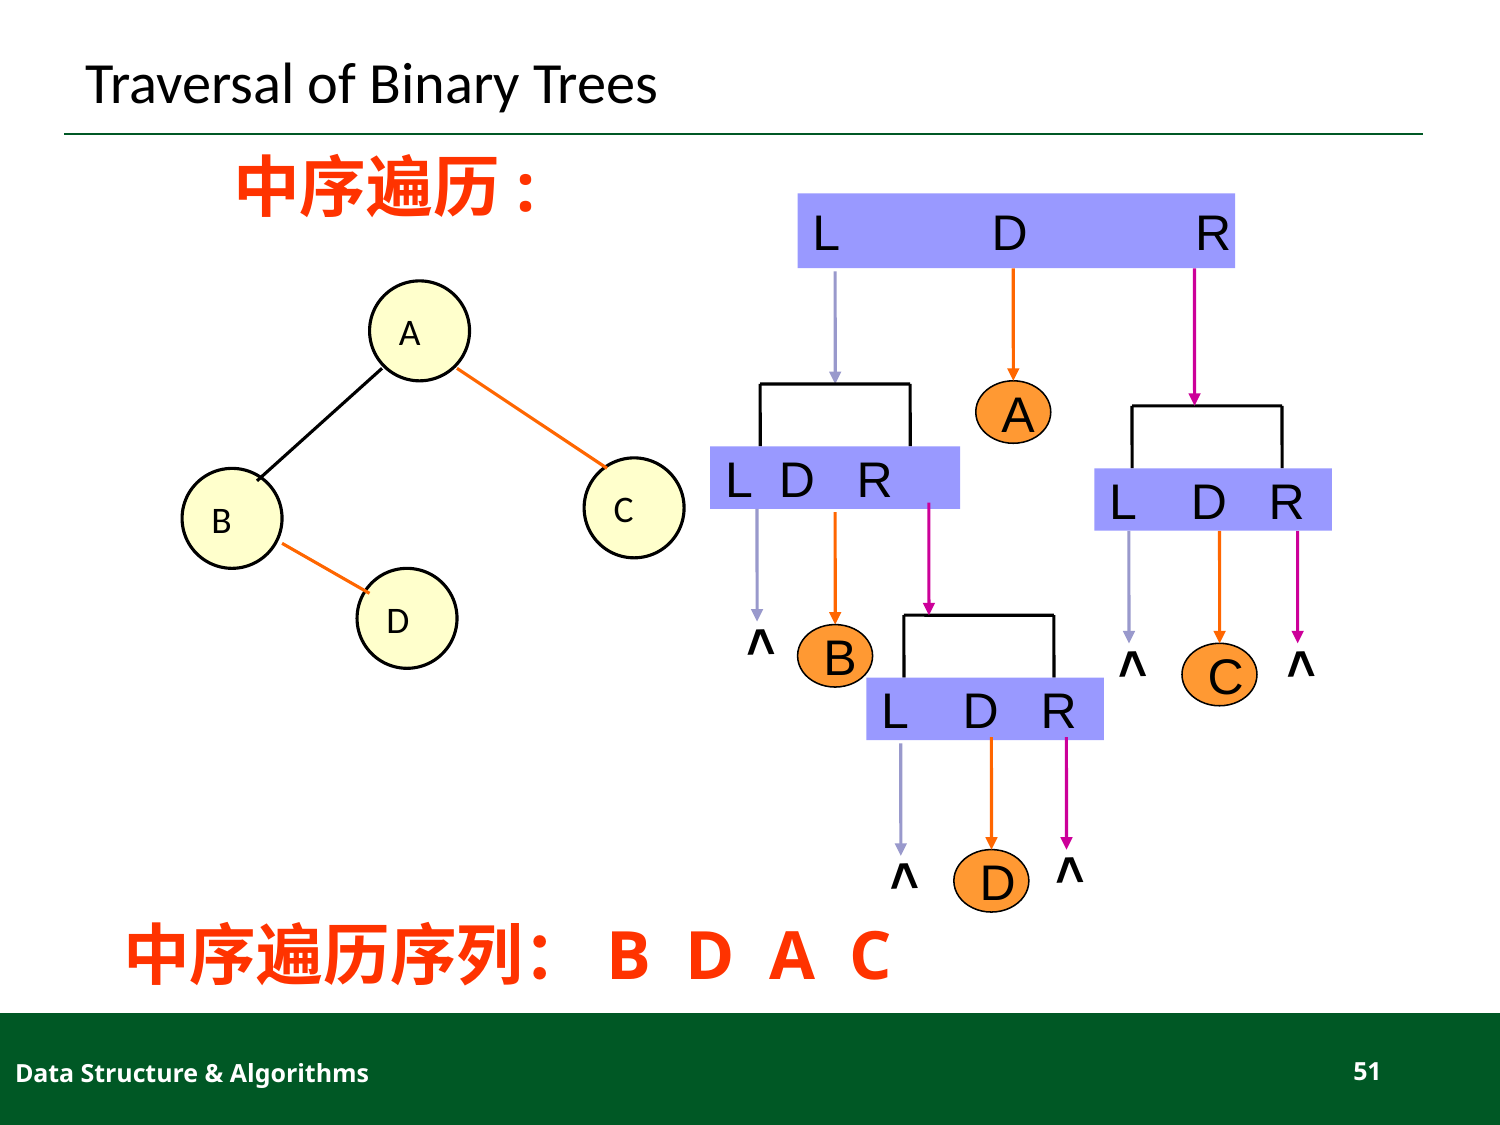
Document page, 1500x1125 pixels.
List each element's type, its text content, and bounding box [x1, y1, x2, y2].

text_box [1181, 531, 1257, 706]
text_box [1260, 530, 1336, 694]
slide_number 51 [1059, 1042, 1397, 1103]
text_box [975, 268, 1051, 444]
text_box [953, 737, 1029, 913]
title Traversal of Binary Trees [70, 34, 1430, 135]
text_box 中序遍历: [218, 137, 550, 232]
text_box 中序遍历序列：B D A C [108, 905, 908, 1001]
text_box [866, 502, 1104, 741]
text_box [797, 512, 866, 688]
footer Data Structure & Algorithms [0, 1042, 507, 1103]
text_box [1091, 530, 1167, 694]
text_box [181, 280, 685, 669]
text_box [710, 271, 961, 509]
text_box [719, 508, 795, 672]
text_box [1094, 268, 1332, 531]
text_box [1029, 737, 1104, 900]
text_box L D R [797, 193, 1236, 269]
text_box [863, 743, 939, 906]
